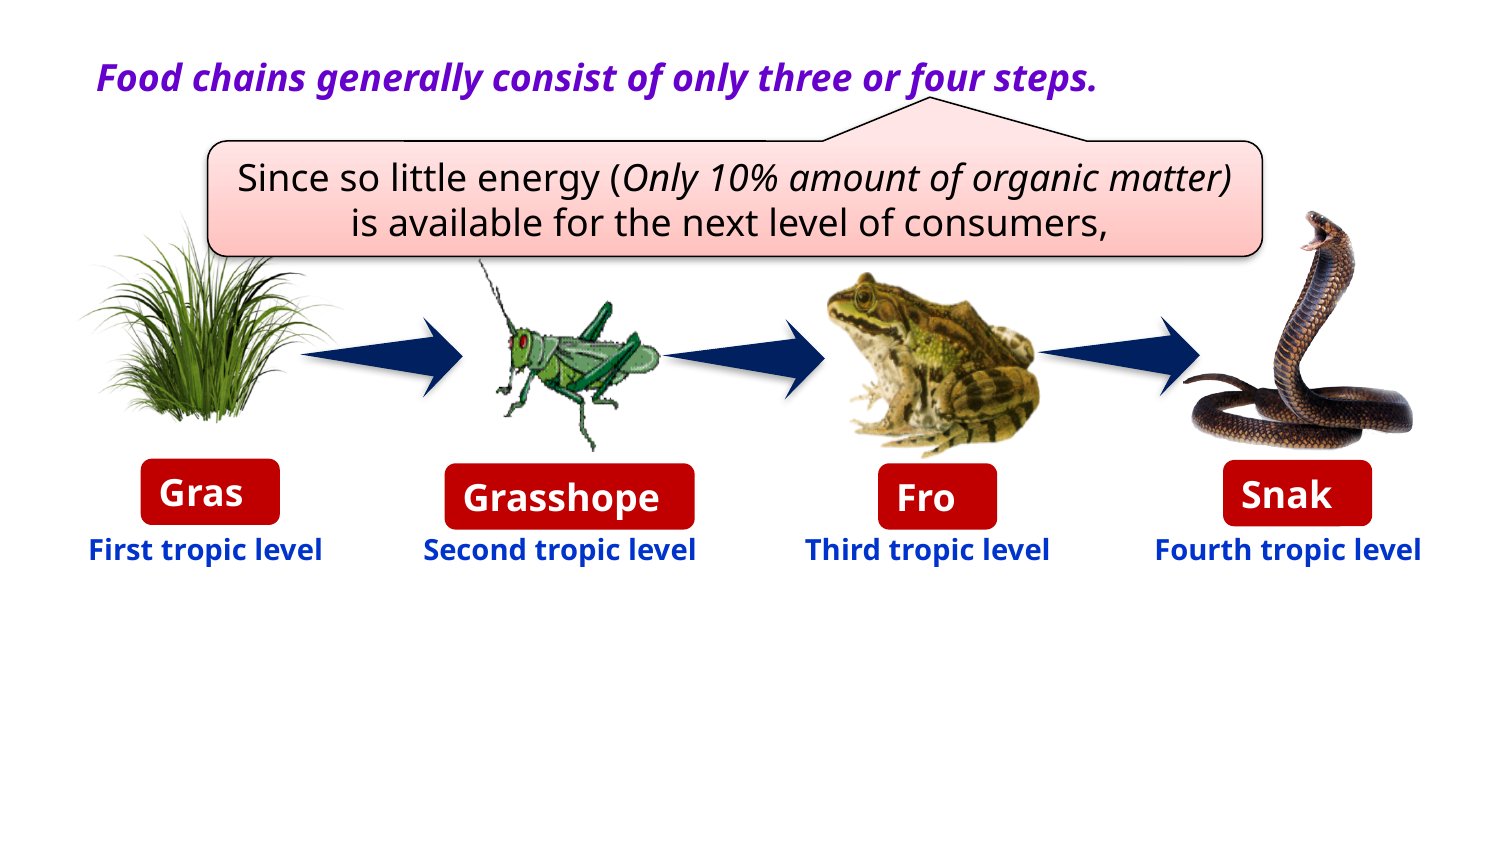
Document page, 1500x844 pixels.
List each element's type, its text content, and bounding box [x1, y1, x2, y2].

text_box [1045, 314, 1177, 398]
text_box Frog [878, 467, 998, 523]
text_box Since so little energy (Only 10% amount of organic matter) is available for the next level of consumers, [206, 96, 1264, 258]
text_box First tropic level [73, 523, 339, 574]
text_box Second tropic level [408, 523, 712, 574]
text_box Snake [1223, 460, 1373, 523]
text_box Food chains generally consist of only three or four steps. [81, 46, 1188, 107]
text_box Grasshoper [444, 463, 695, 523]
picture [75, 198, 345, 428]
picture [826, 271, 1041, 459]
text_box Third tropic level [790, 523, 1067, 574]
text_box [666, 317, 821, 402]
picture [478, 256, 662, 452]
text_box Grass [140, 458, 280, 523]
text_box [351, 315, 465, 400]
text_box Fourth tropic level [1139, 523, 1438, 574]
picture [1182, 209, 1413, 452]
